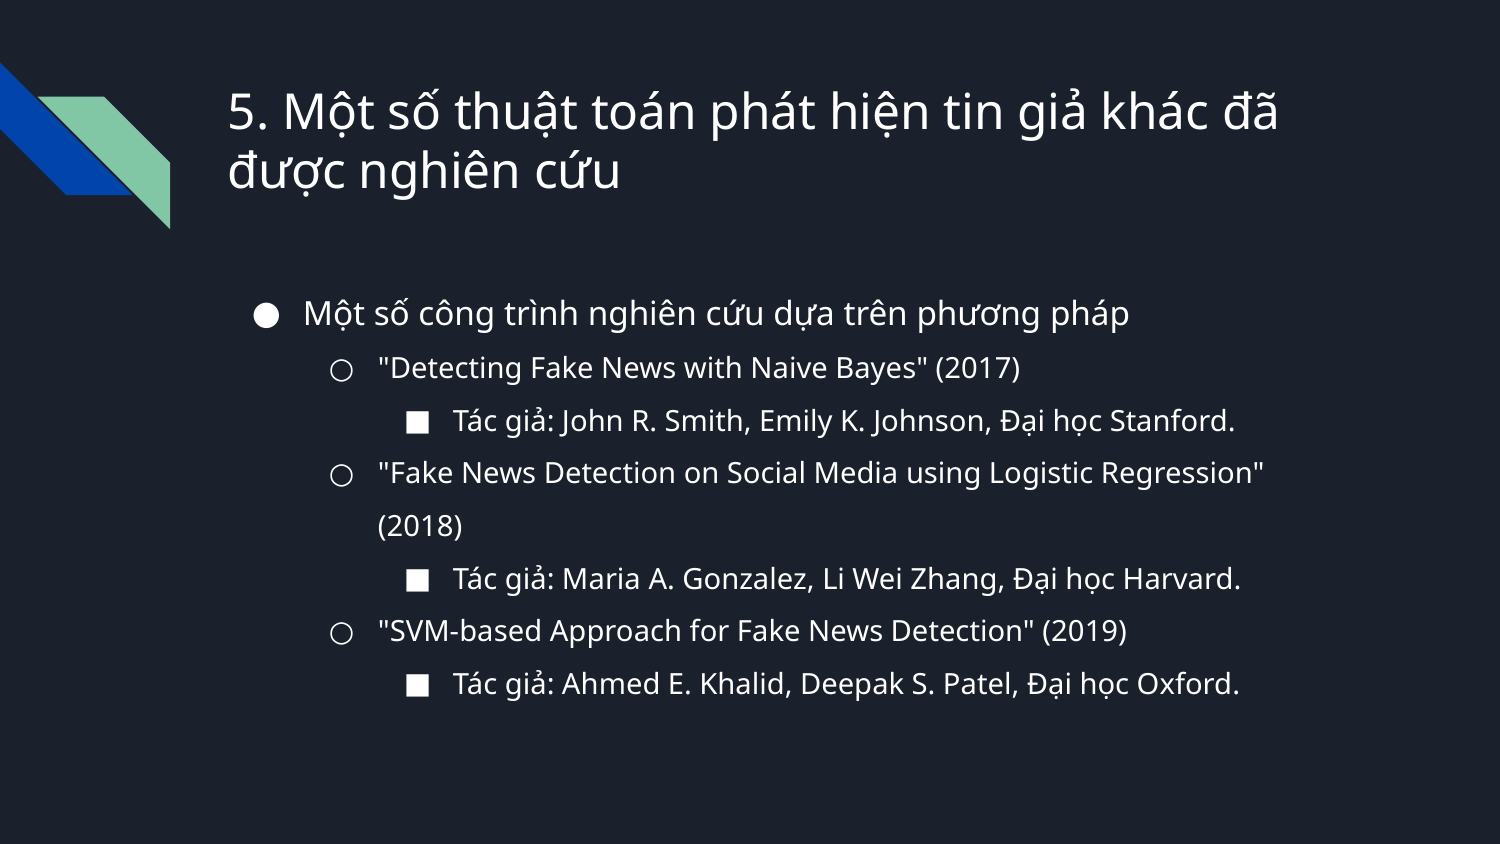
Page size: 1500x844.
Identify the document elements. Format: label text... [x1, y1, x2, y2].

title 5. Một số thuật toán phát hiện tin giả khác đã được nghiên cứu [212, 64, 1368, 215]
list Một số công trình nghiên cứu dựa trên phương pháp "Detecting Fake News with Naive Bayes" (2017) Tác giả: John R. Smith, Emily K. Johnson, Đại học Stanford. "Fake News Detection on Social Media using Logistic Regression" (2018) Tác giả: Maria A. Gonzalez, Li Wei Zhang, Đại học Harvard. "SVM-based Approach for Fake News Detection" (2019) Tác giả: Ahmed E. Khalid, Deepak S. Patel, Đại học Oxford. [212, 257, 1368, 735]
